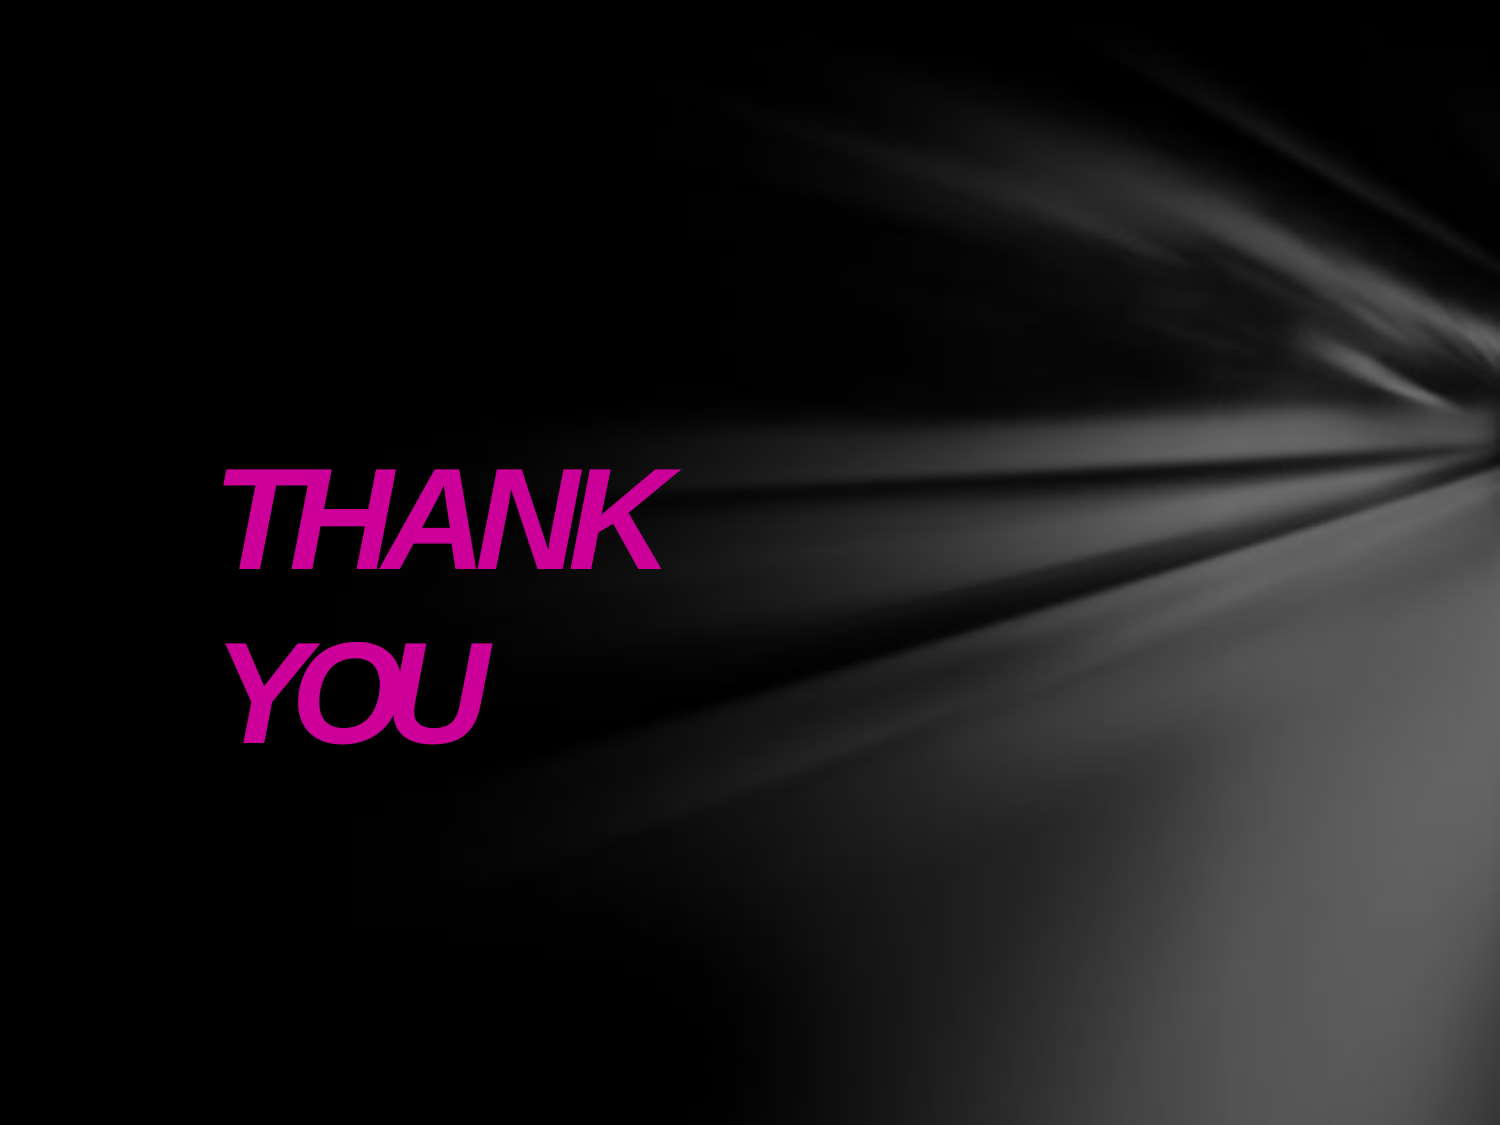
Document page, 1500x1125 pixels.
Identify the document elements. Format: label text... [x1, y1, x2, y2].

picture [0, 0, 1500, 1125]
title THANK YOU [211, 422, 958, 773]
